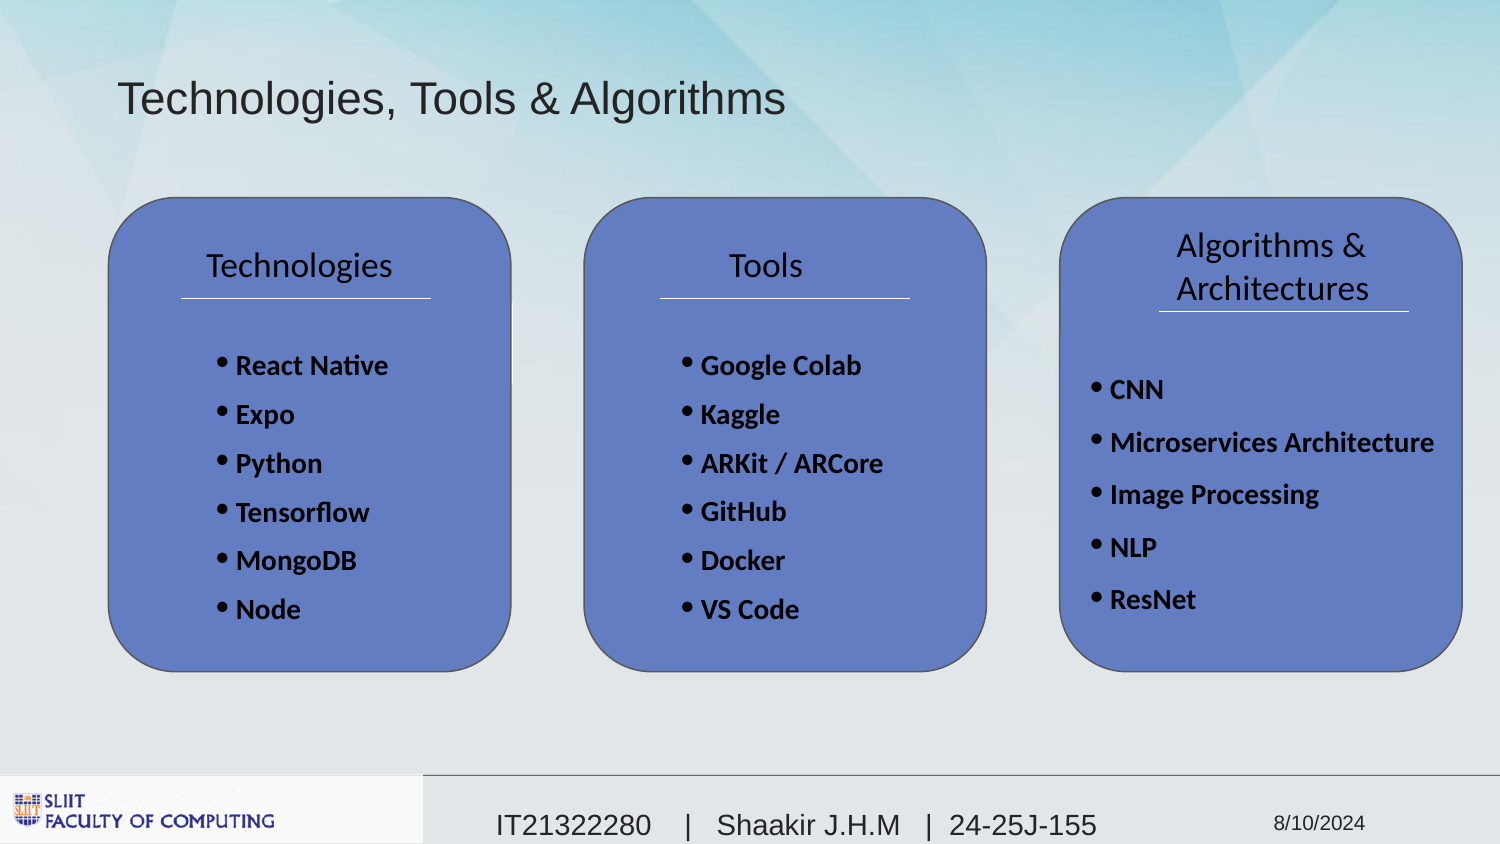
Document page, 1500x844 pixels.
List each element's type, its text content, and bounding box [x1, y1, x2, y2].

text_box Technologies, Tools & Algorithms [117, 60, 802, 116]
picture [0, 0, 1500, 844]
text_box React Native Expo Python Tensorflow MongoDB Node [185, 317, 430, 622]
text_box [1071, 643, 1450, 672]
text_box Technologies [191, 227, 436, 275]
text_box [108, 197, 511, 672]
text_box [584, 197, 987, 672]
text_box [1059, 197, 1463, 338]
text_box CNN Microservices Architecture Image Processing NLP ResNet [1059, 338, 1463, 643]
text_box IT21322280 | Shaakir J.H.M | 24-25J-155 [427, 796, 1255, 842]
text_box Tools [714, 227, 959, 275]
text_box Google Colab Kaggle ARKit / ARCore GitHub Docker VS Code [650, 317, 911, 643]
text_box 8/10/2024 [1254, 802, 1385, 835]
text_box Algorithms & Architectures [1161, 207, 1406, 255]
